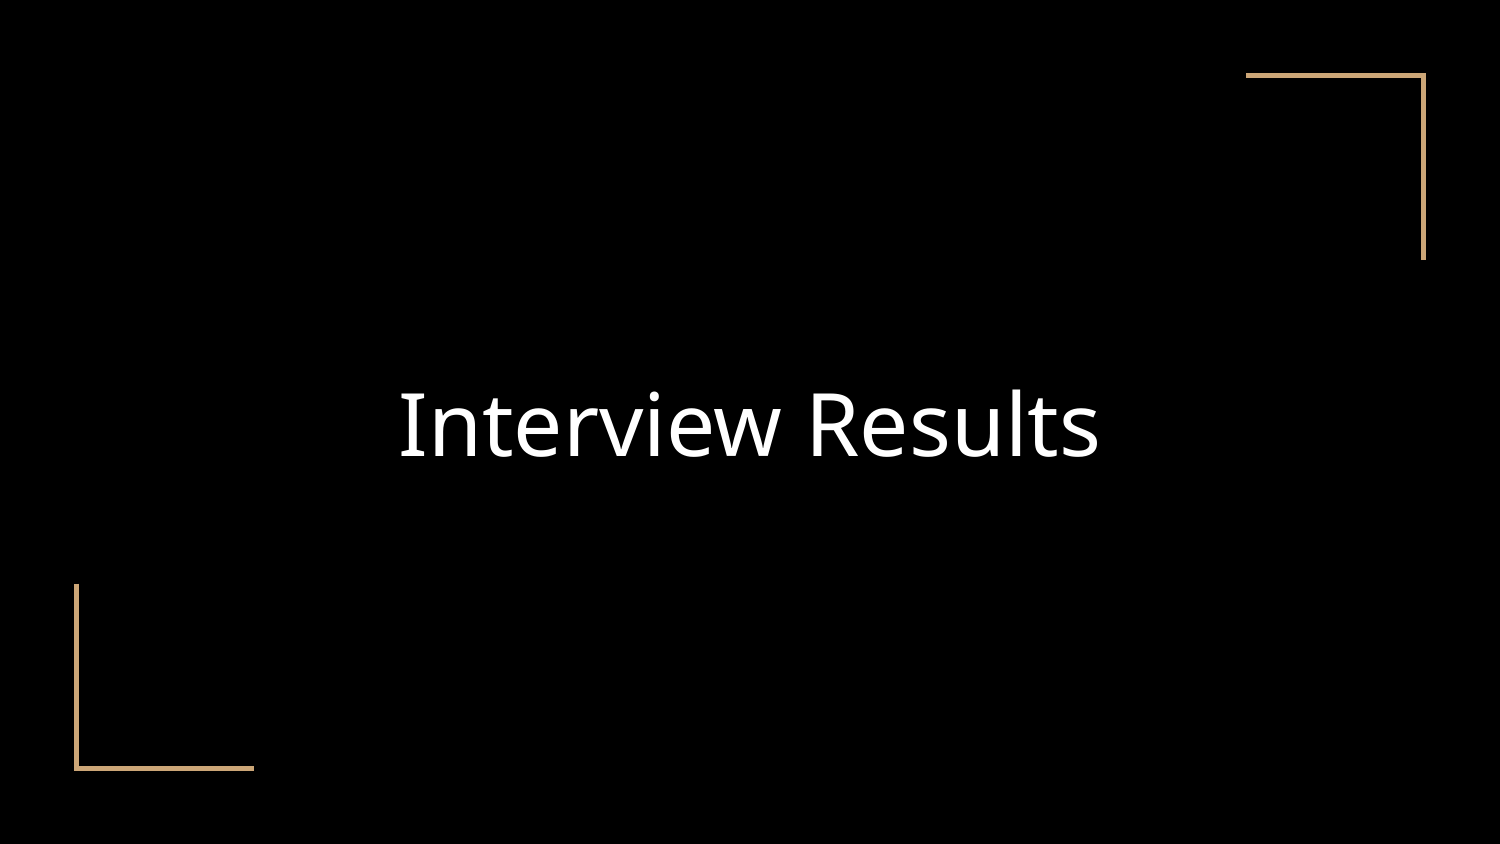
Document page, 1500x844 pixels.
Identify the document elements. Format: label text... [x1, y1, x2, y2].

title Interview Results [126, 336, 1374, 508]
